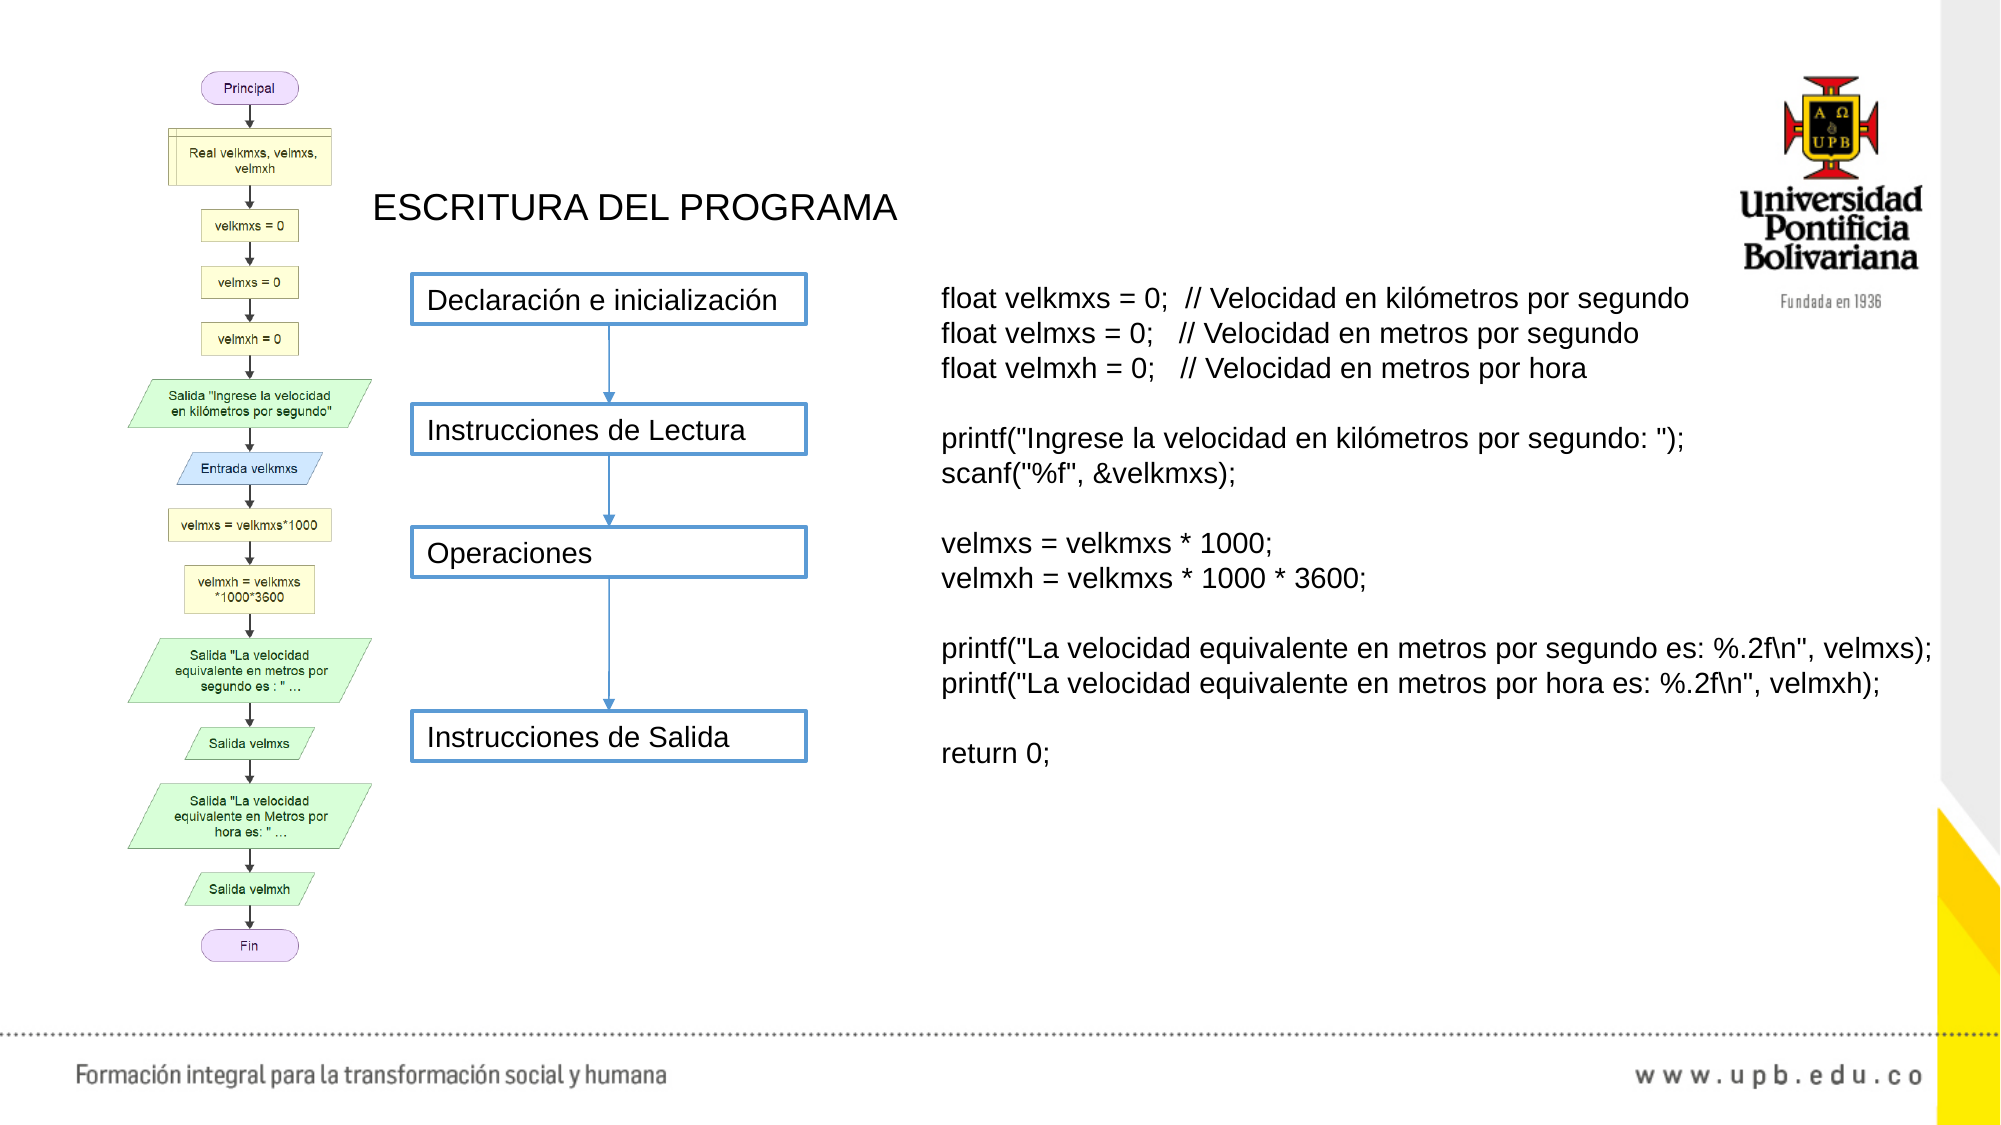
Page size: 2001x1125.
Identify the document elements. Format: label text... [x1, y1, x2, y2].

text_box float velkmxs = 0; // Velocidad en kilómetros por segundo float velmxs = 0; // Velocidad en metros por segundo float velmxh = 0; // Velocidad en metros por hora printf("Ingrese la velocidad en kilómetros por segundo: "); scanf("%f", &velkmxs); velmxs = velkmxs * 1000; velmxh = velkmxs * 1000 * 3600; printf("La velocidad equivalente en metros por segundo es: %.2f\n", velmxs); printf("La velocidad equivalente en metros por hora es: %.2f\n", velmxh); return 0; [926, 272, 1965, 777]
text_box Operaciones [410, 525, 808, 579]
picture [0, 0, 2001, 1125]
text_box ESCRITURA DEL PROGRAMA [393, 175, 927, 236]
text_box Declaración e inicialización [410, 272, 808, 326]
text_box Instrucciones de Lectura [410, 402, 808, 456]
text_box Instrucciones de Salida [410, 709, 808, 763]
